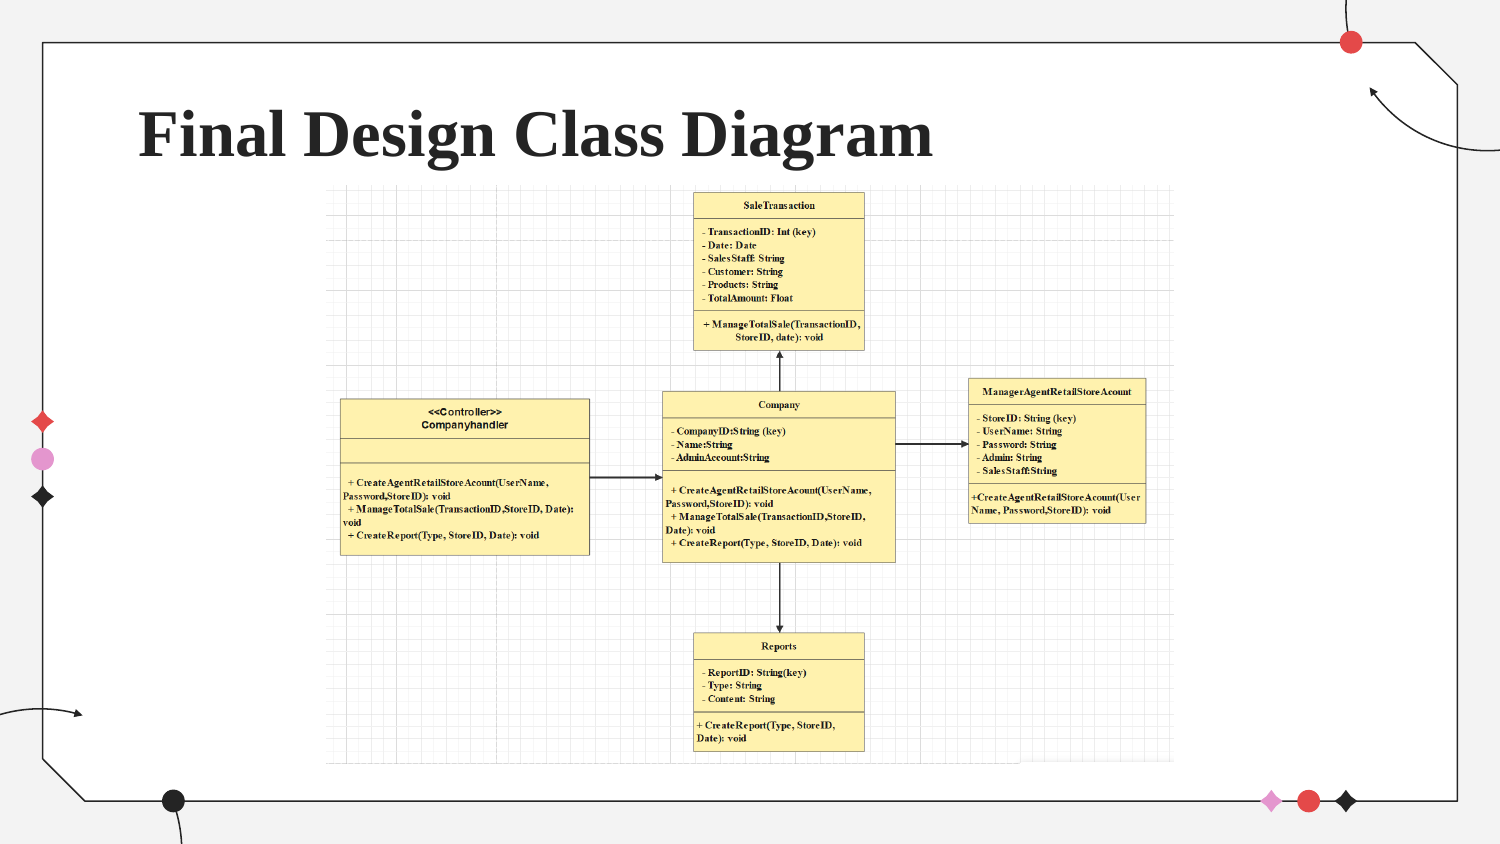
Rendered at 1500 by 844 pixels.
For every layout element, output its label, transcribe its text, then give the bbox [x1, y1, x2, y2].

title Final Design Class Diagram [123, 91, 1154, 186]
picture [326, 184, 1174, 765]
